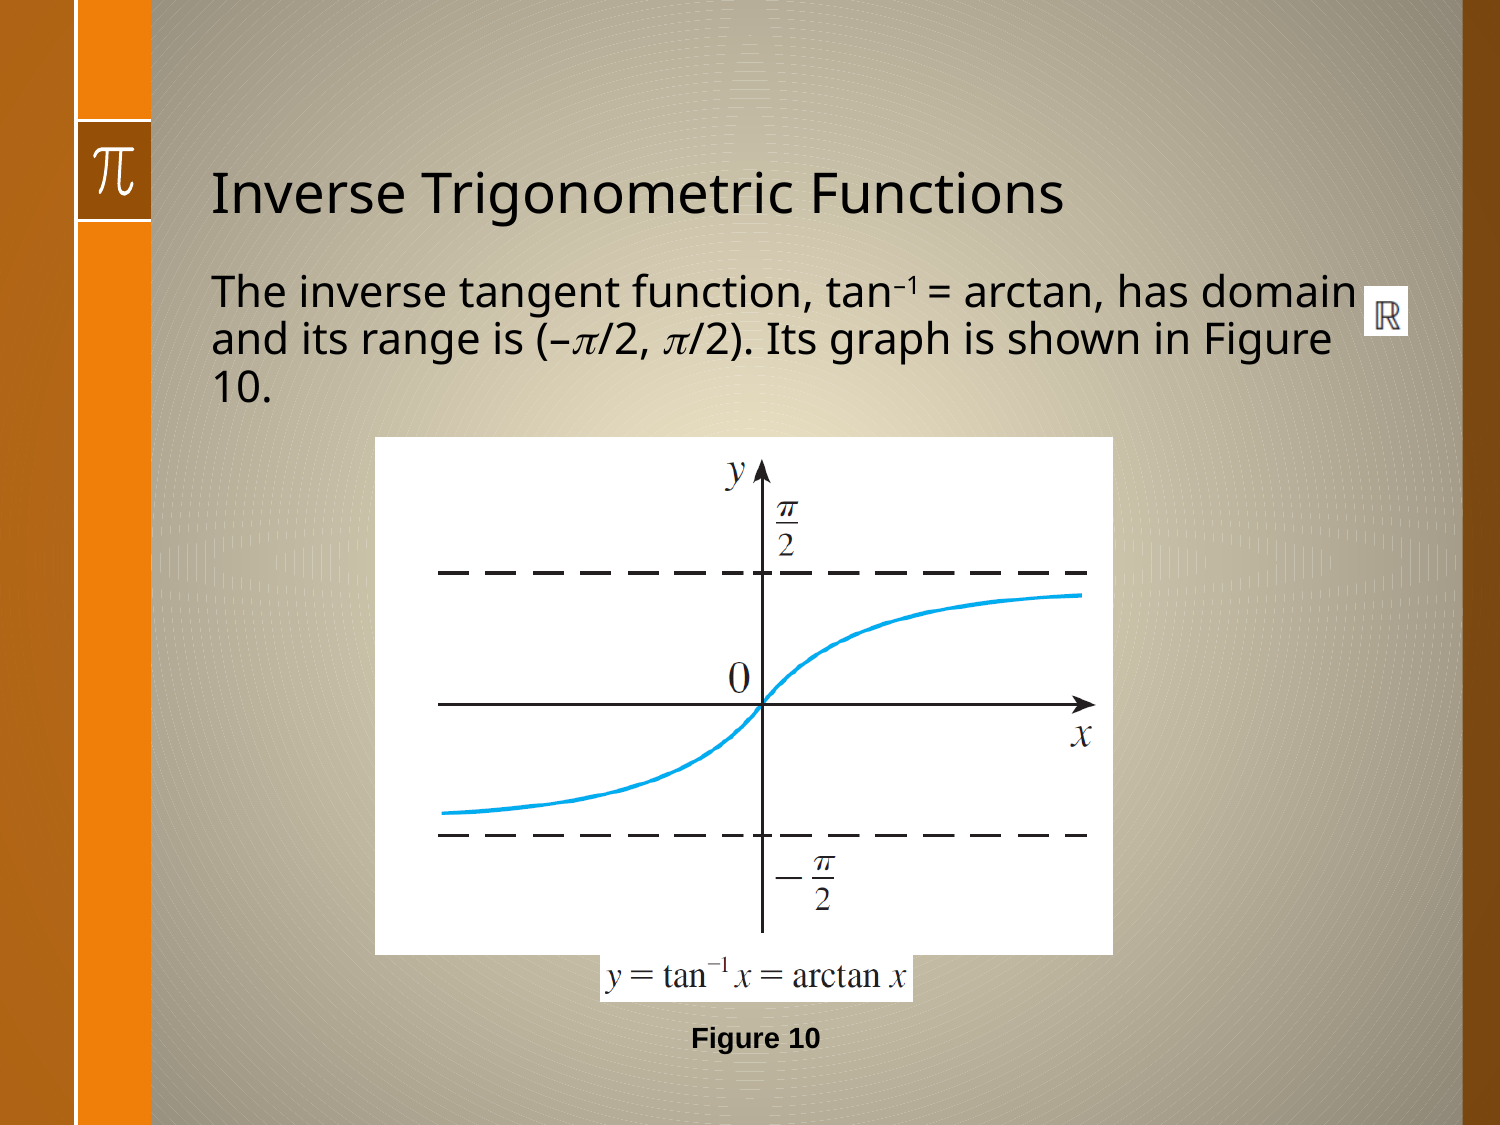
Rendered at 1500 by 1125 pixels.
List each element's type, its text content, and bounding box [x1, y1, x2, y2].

picture [374, 437, 1113, 1002]
text_box Figure 10 [676, 1012, 837, 1063]
picture [1364, 286, 1408, 336]
list The inverse tangent function, tan–1 = arctan, has domain and its range is (– /2,  /2). Its graph is shown in Figure 10. [196, 262, 1400, 1013]
title Inverse Trigonometric Functions [196, 29, 1400, 233]
